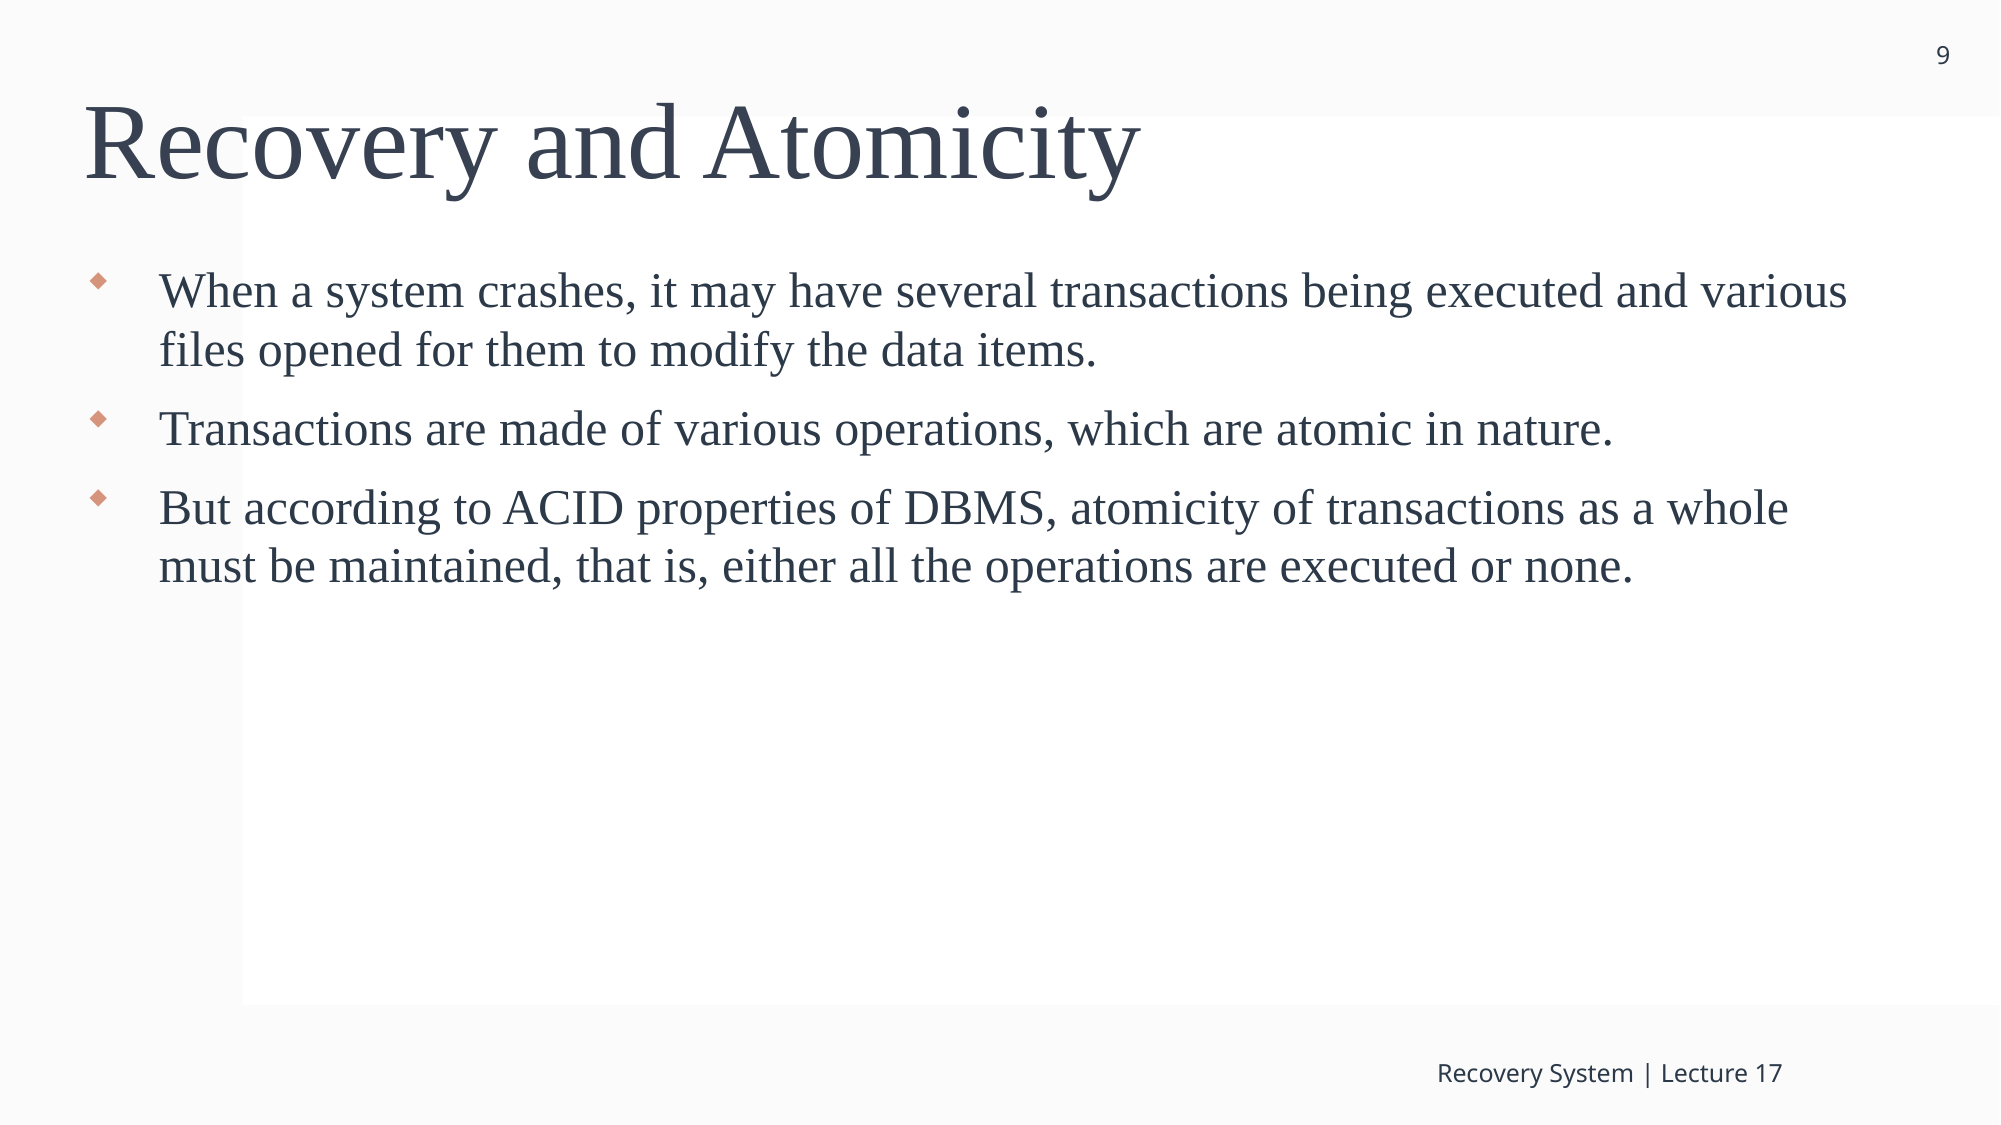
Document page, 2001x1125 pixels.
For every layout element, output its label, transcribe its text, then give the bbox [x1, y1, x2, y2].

slide_number 9 [1886, 0, 2000, 113]
footer Recovery System | Lecture 17 [618, 1020, 1799, 1125]
list When a system crashes, it may have several transactions being executed and various files opened for them to modify the data items. Transactions are made of various operations, which are atomic in nature. But according to ACID properties of DBMS, atomicity of transactions as a whole must be maintained, that is, either all the operations are executed or none. [68, 251, 1887, 1041]
title Recovery and Atomicity [68, 34, 1887, 251]
